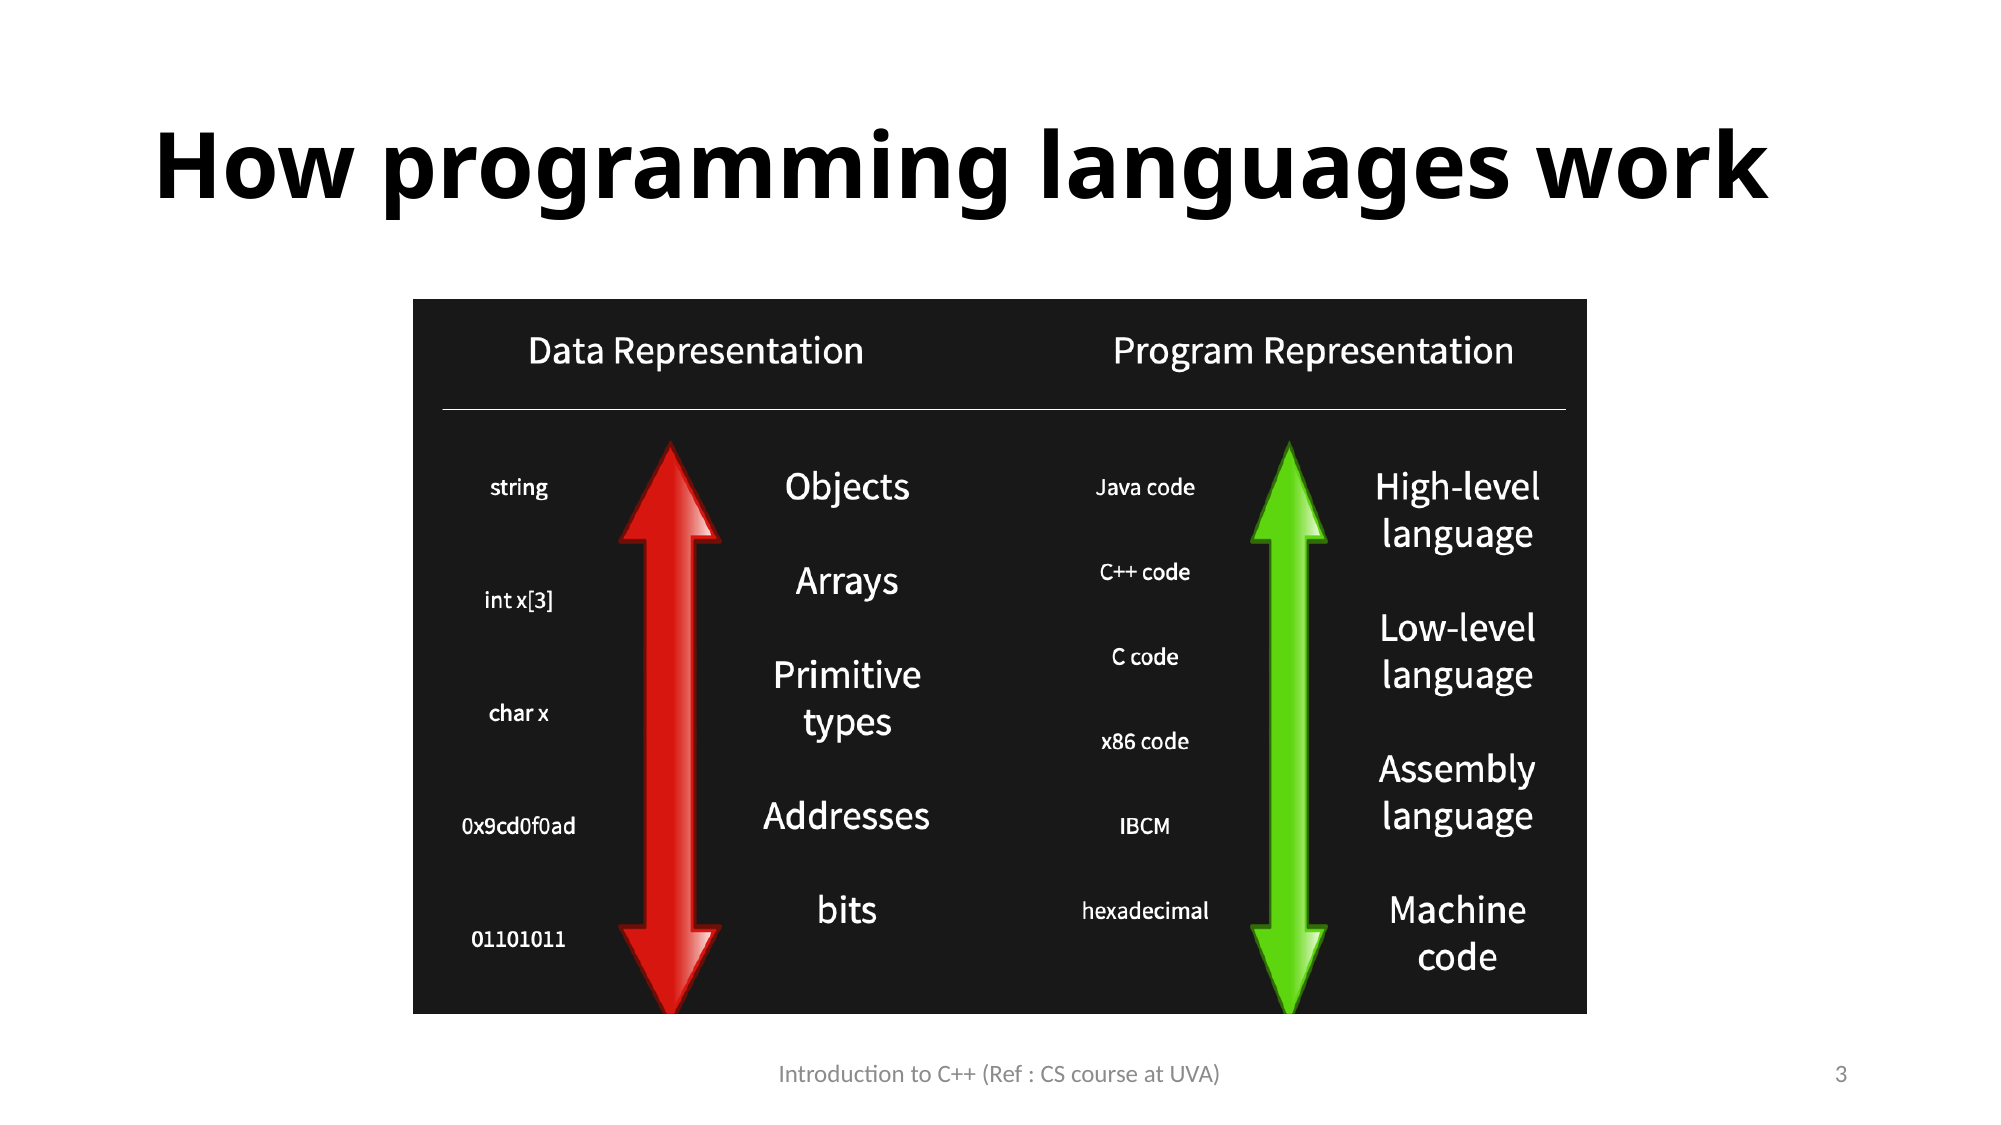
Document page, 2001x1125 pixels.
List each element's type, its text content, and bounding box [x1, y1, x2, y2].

title How programming languages work [137, 59, 1863, 278]
footer Introduction to C++ (Ref : CS course at UVA) [662, 1042, 1338, 1103]
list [413, 299, 1587, 1014]
slide_number 3 [1412, 1042, 1863, 1103]
